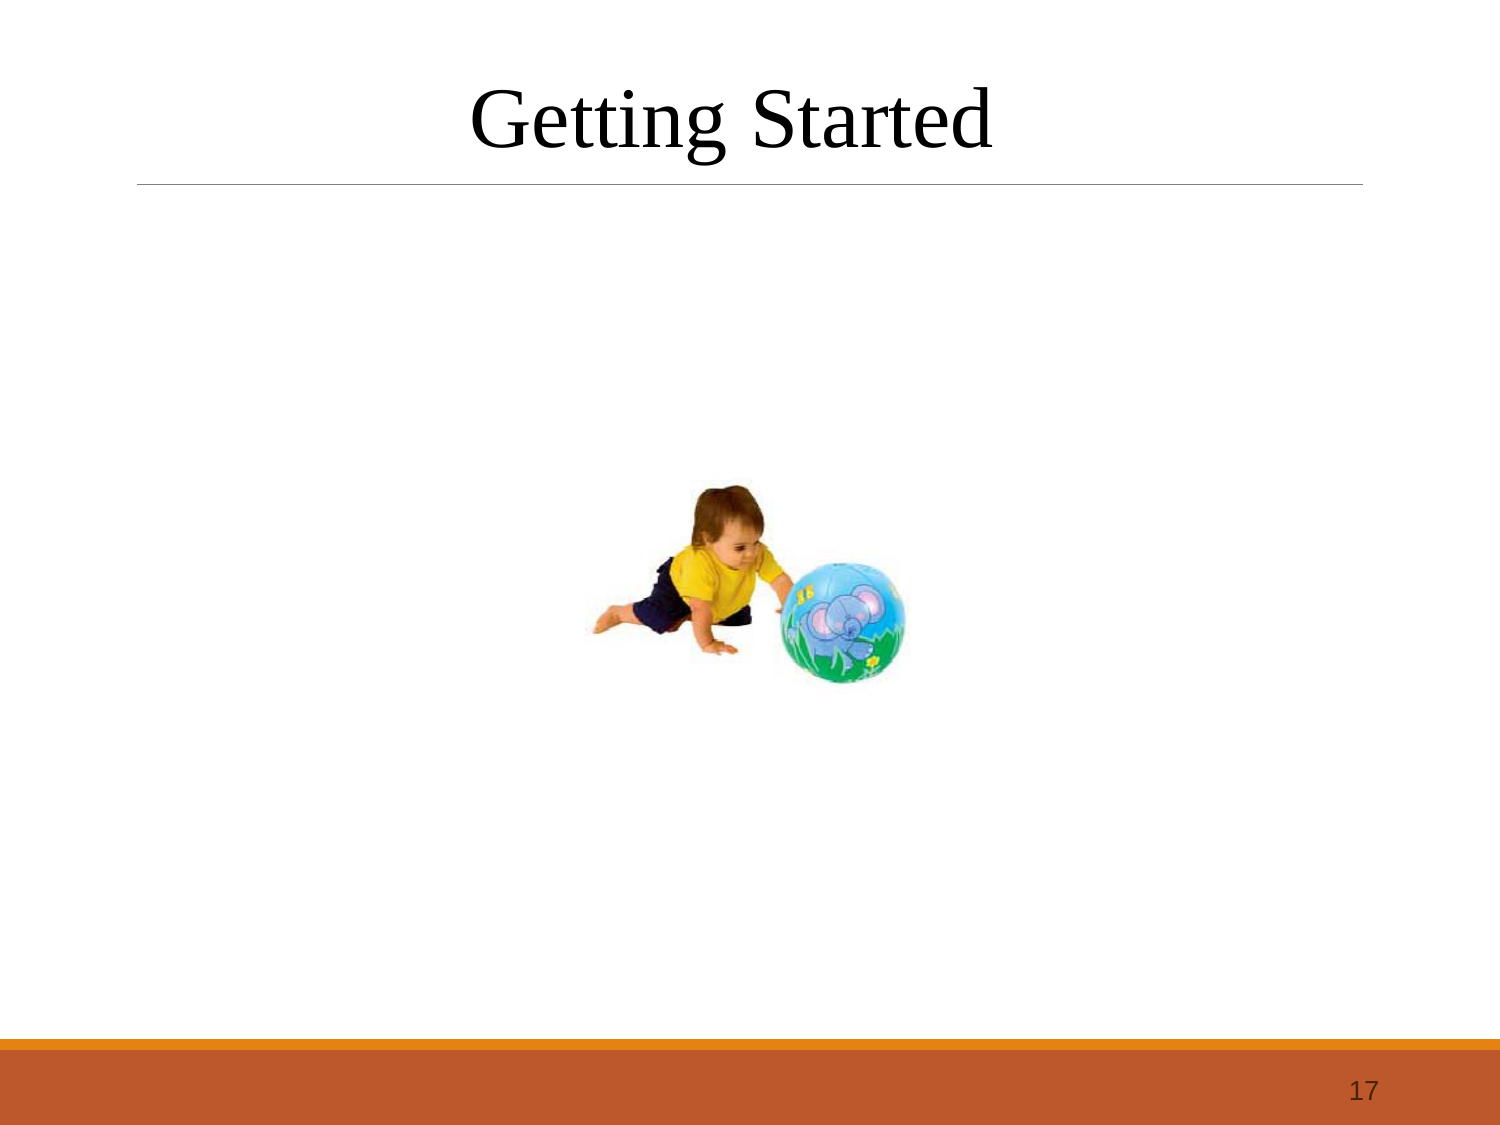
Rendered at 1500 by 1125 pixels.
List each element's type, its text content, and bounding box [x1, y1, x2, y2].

slide_number 17 [1218, 1059, 1380, 1120]
title Getting Started [468, 0, 997, 166]
text_box [585, 402, 911, 767]
